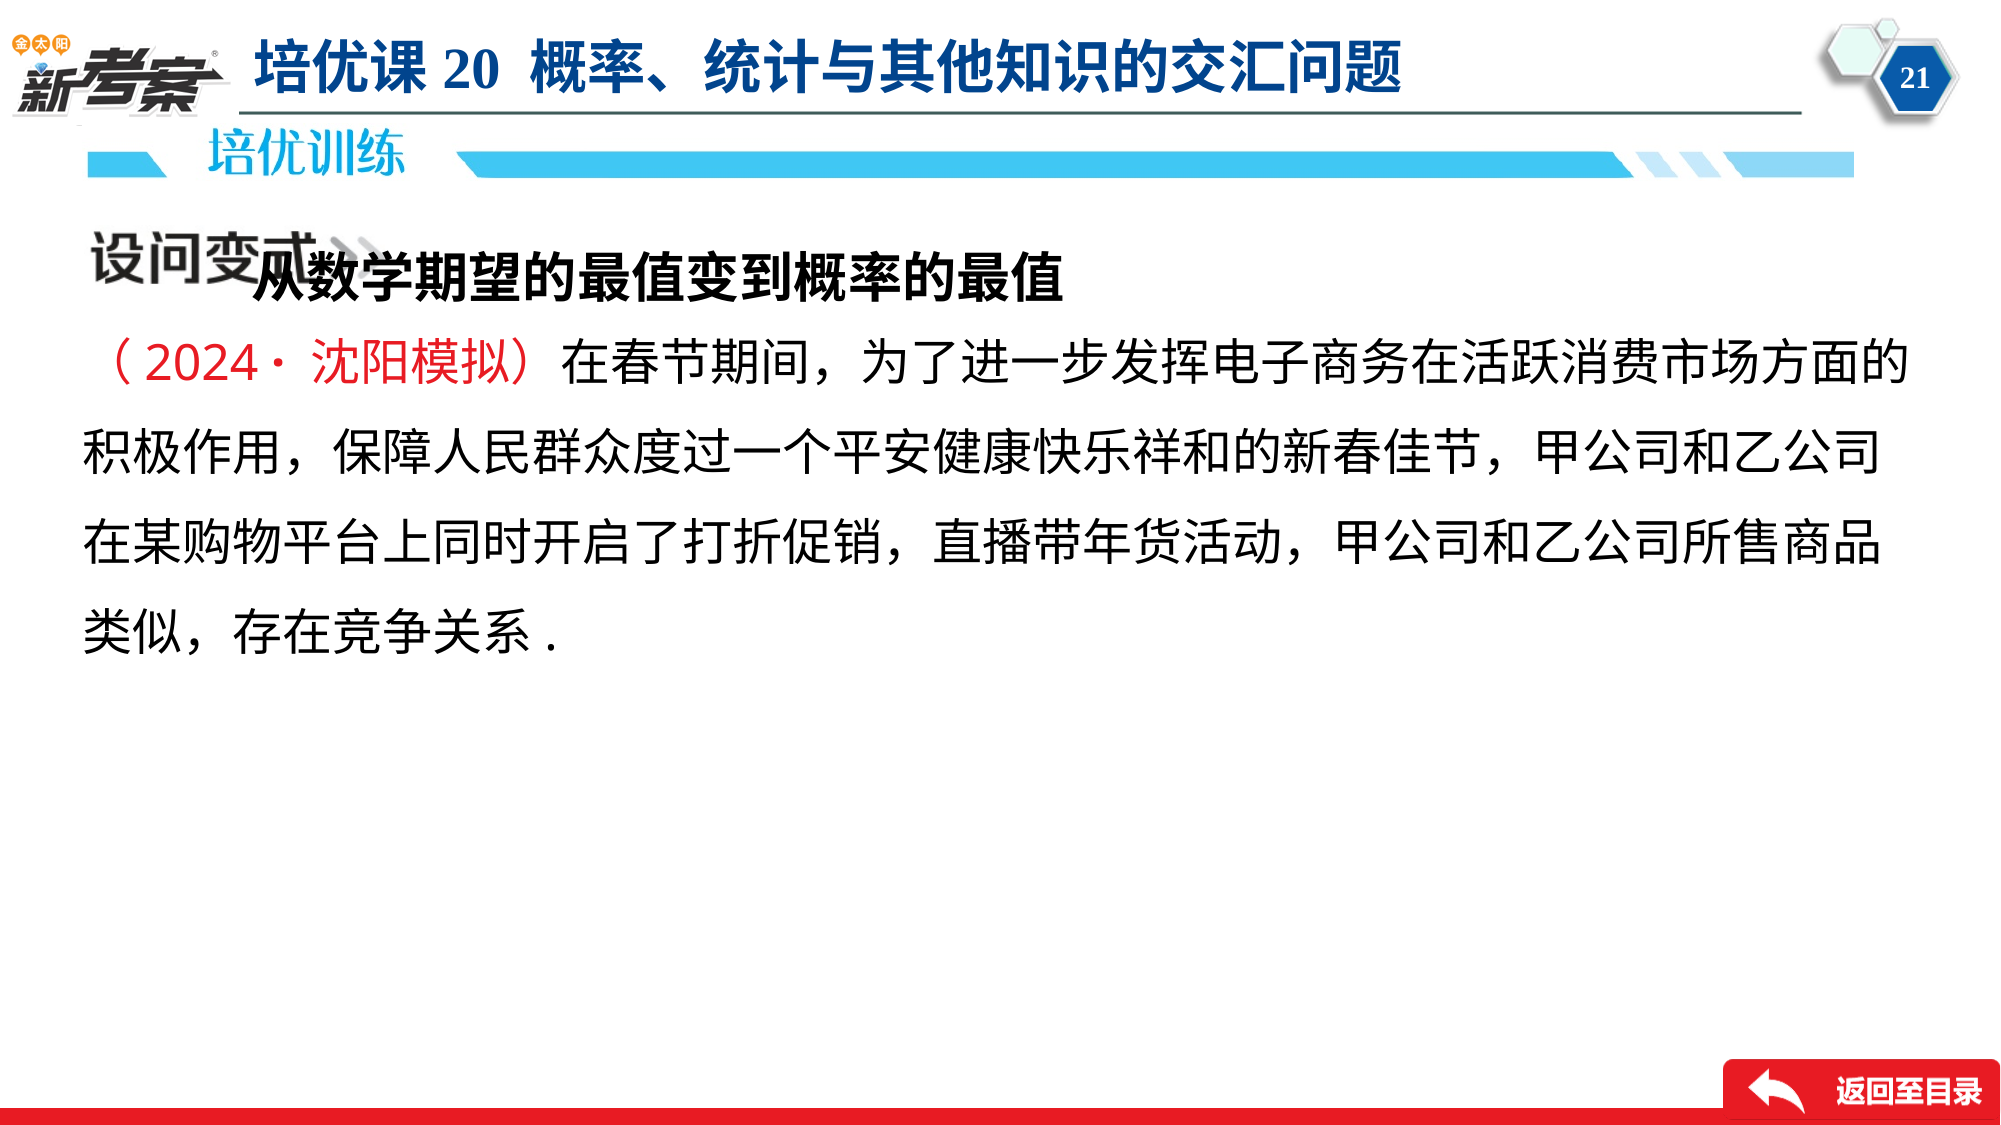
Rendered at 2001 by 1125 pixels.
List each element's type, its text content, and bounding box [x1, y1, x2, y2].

text_box （2024 · 沈阳模拟）在春节期间，为了进一步发挥电子商务在活跃消费市场方面的积极作用，保障人民群众度过一个平安健康快乐祥和的新春佳节，甲公司和乙公司在某购物平台上同时开启了打折促销，直播带年货活动，甲公司和乙公司所售商品类似，存在竞争关系. [82, 300, 1917, 650]
picture [0, 0, 2001, 1125]
text_box &3& 从数学期望的最值变到概率的最值 [82, 203, 1917, 300]
